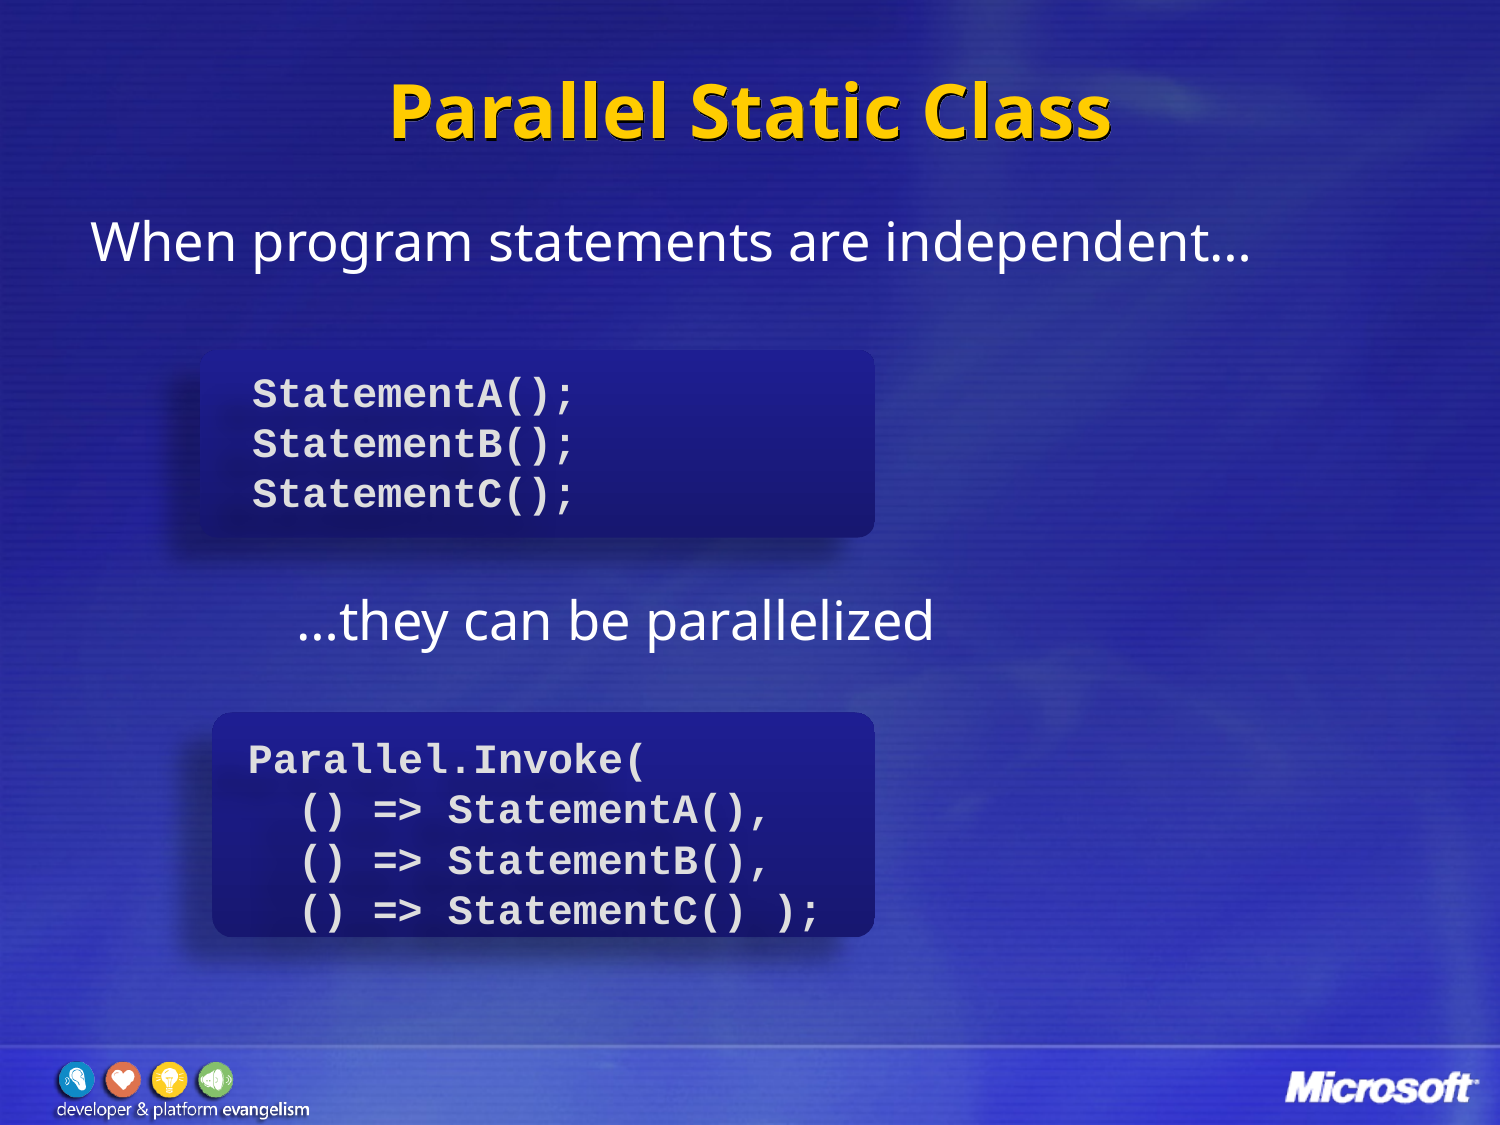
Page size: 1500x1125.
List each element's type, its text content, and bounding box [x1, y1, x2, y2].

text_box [199, 349, 876, 538]
picture [0, 0, 1500, 1125]
list When program statements are independent… …they can be parallelized [74, 199, 1426, 1026]
title Parallel Static Class [74, 14, 1426, 199]
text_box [212, 712, 876, 943]
